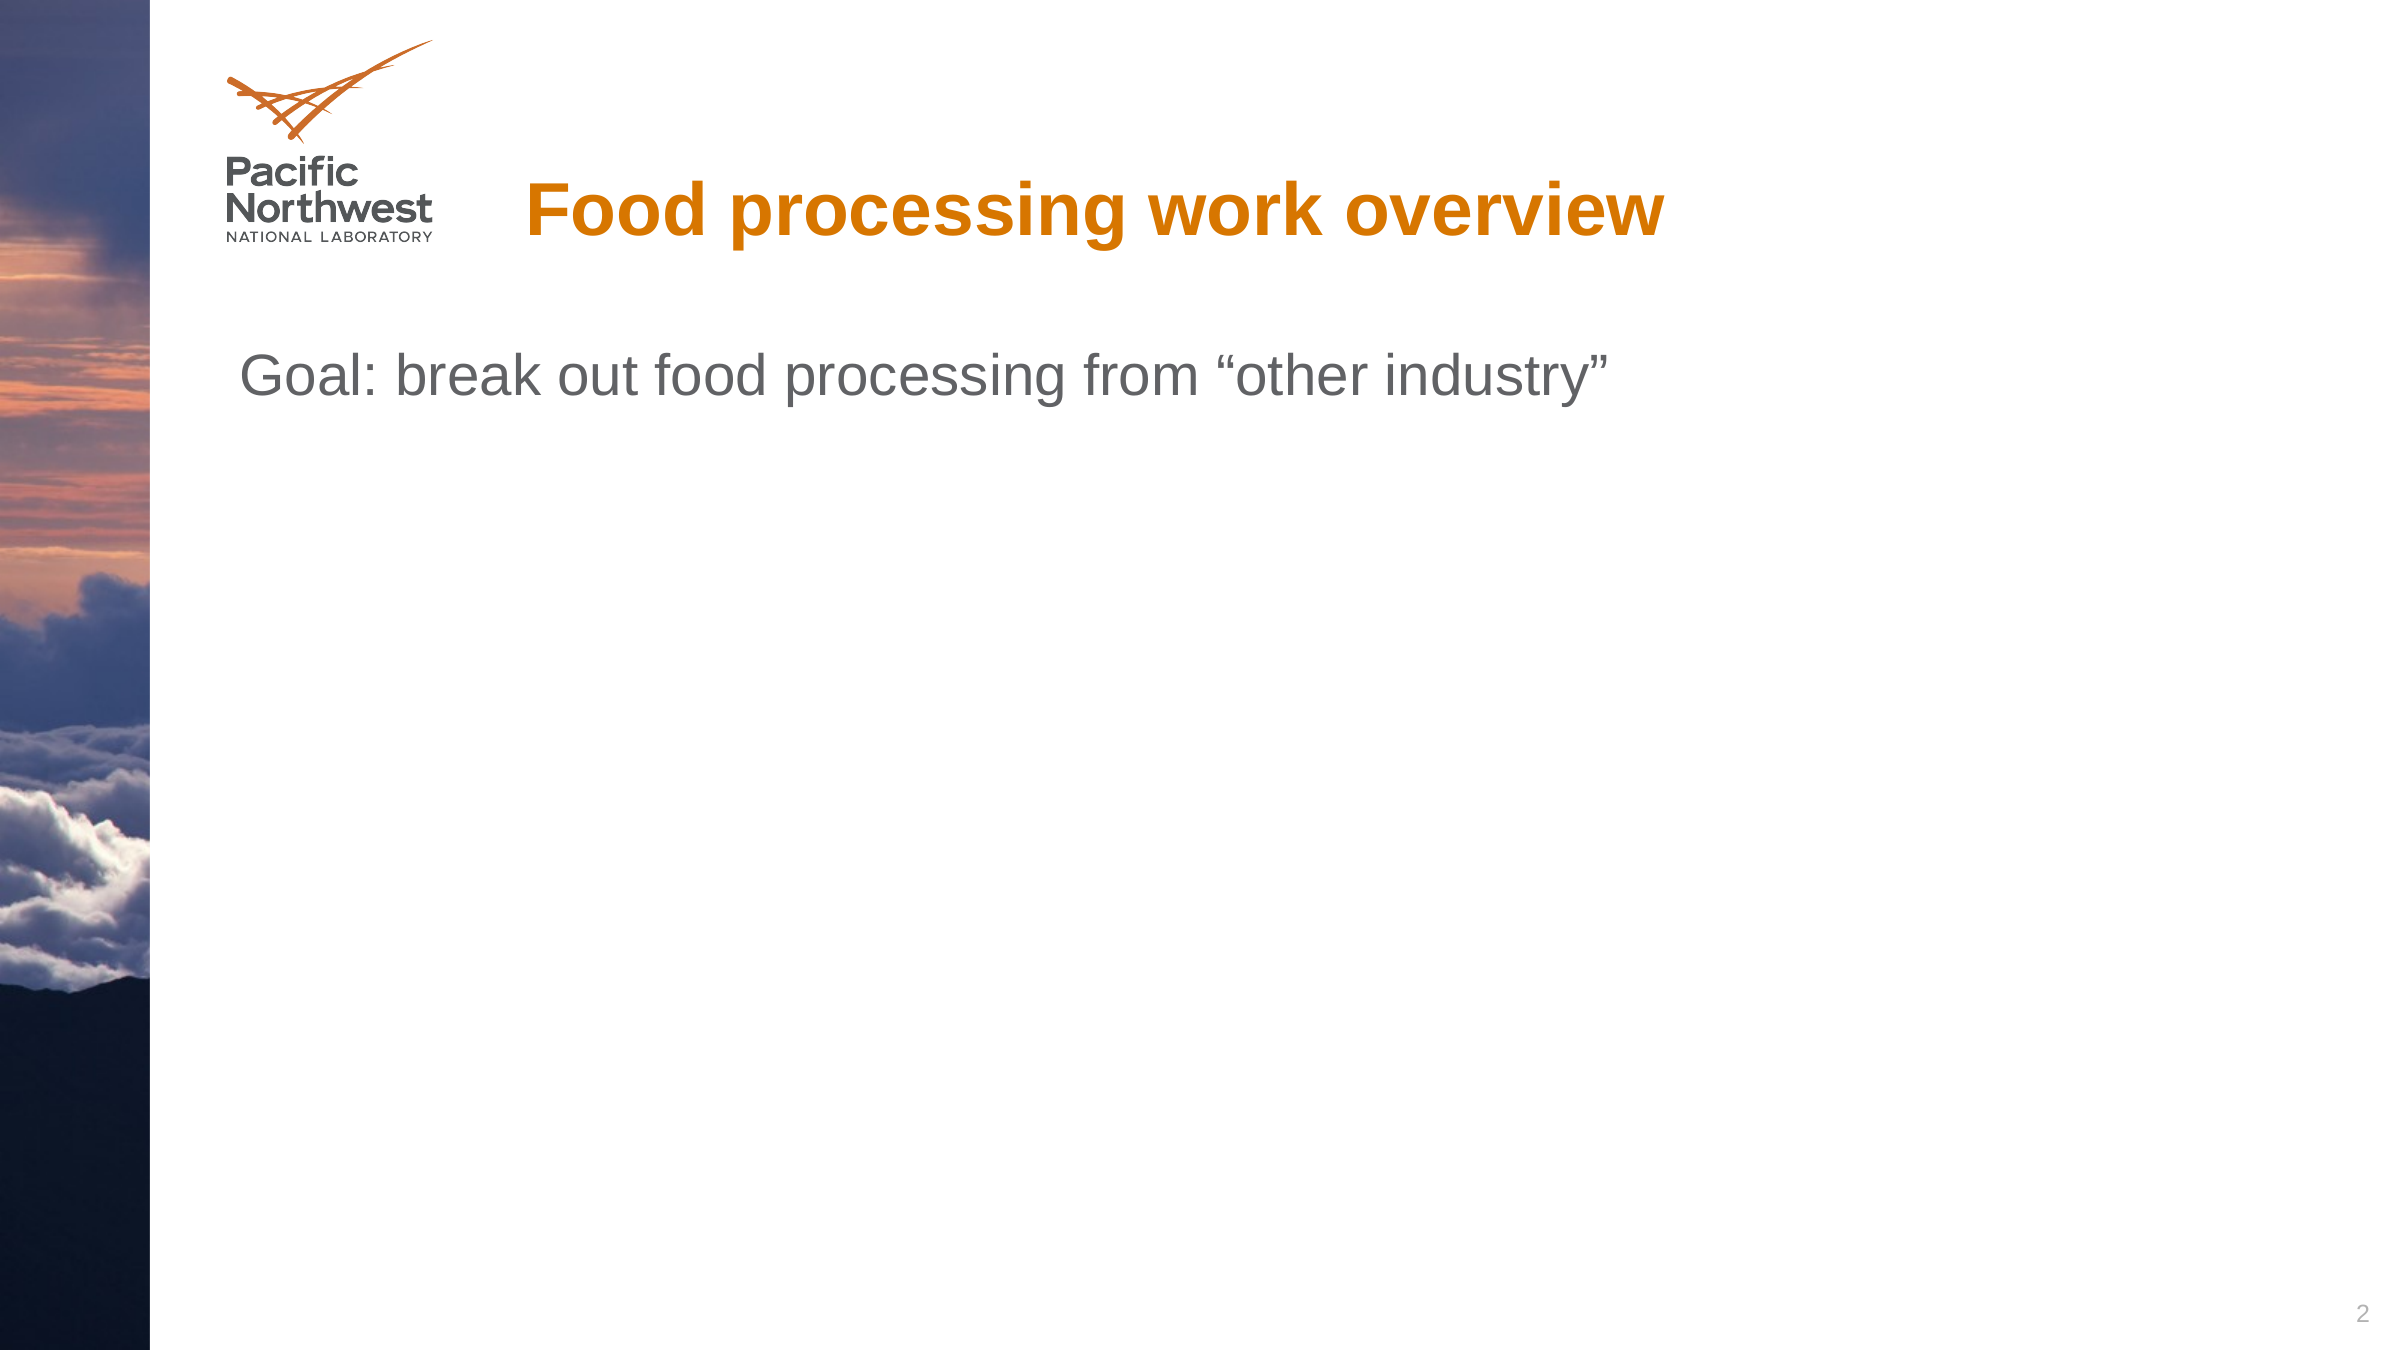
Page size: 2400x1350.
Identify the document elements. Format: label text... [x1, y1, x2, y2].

picture [225, 38, 435, 244]
title Food processing work overview [525, 44, 2325, 260]
list Goal: break out food processing from “other industry” [225, 337, 2325, 1238]
slide_number 2 [2295, 1275, 2370, 1350]
picture [0, 0, 149, 1350]
